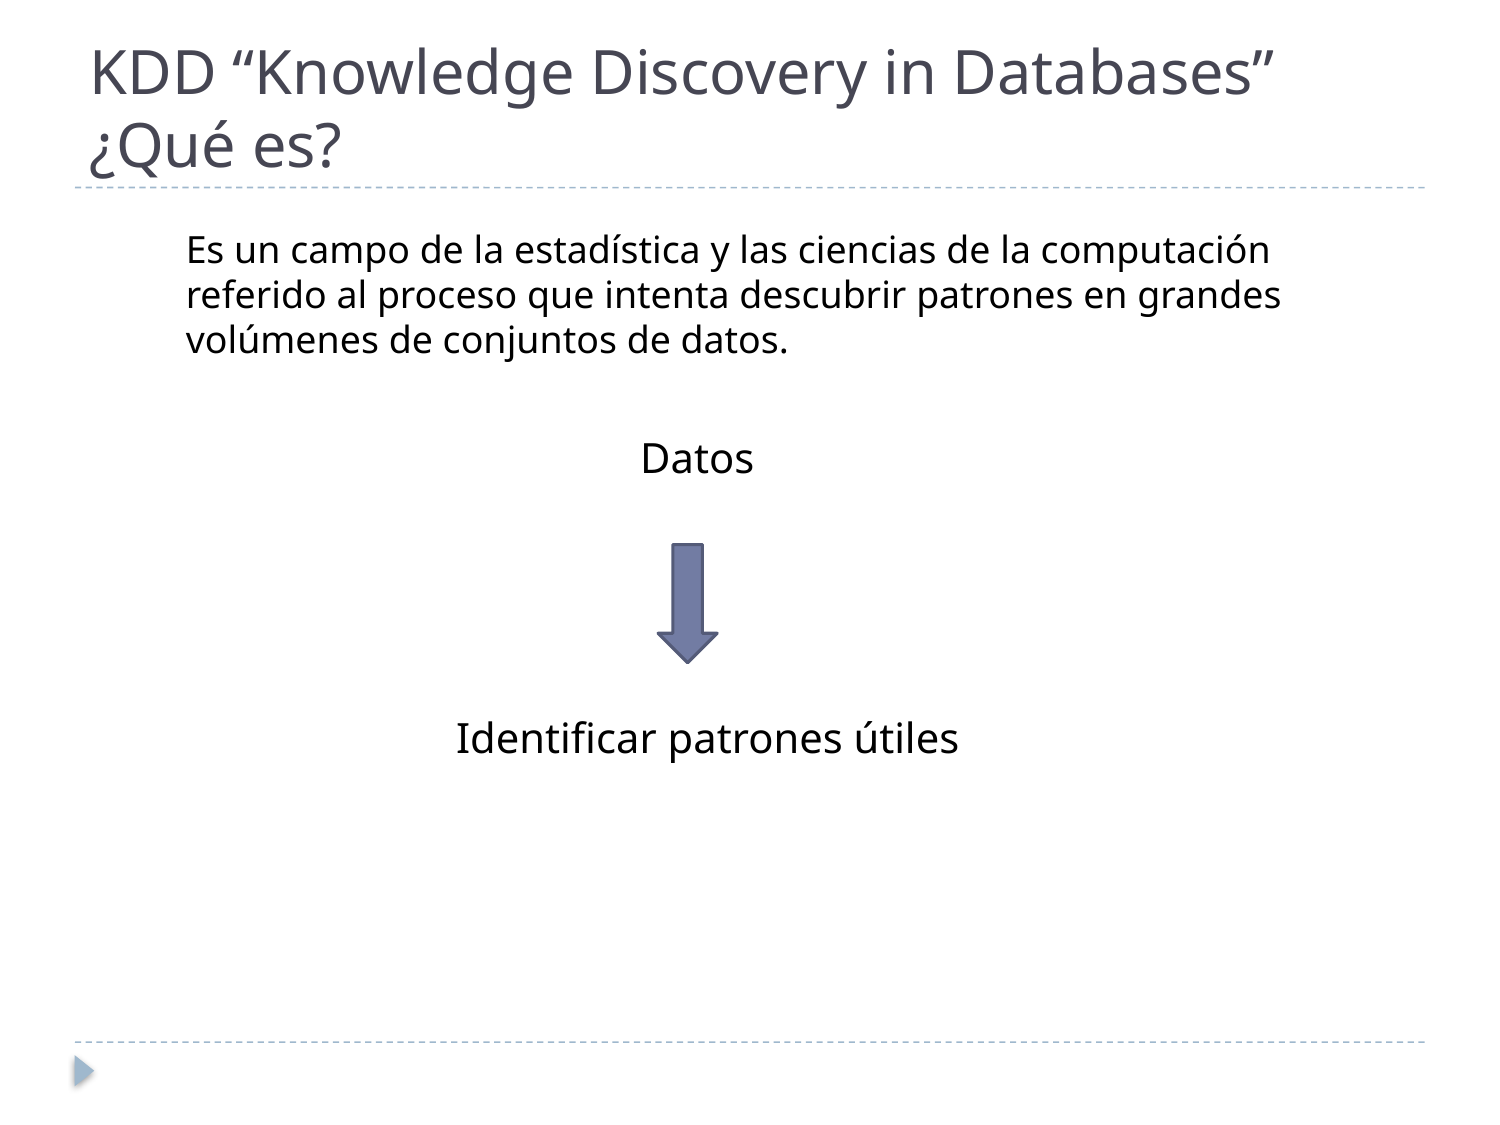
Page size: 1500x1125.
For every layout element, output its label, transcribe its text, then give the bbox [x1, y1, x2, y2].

title KDD “Knowledge Discovery in Databases” ¿Qué es? [75, 24, 1425, 188]
text_box Identificar patrones útiles [441, 704, 988, 769]
text_box Es un campo de la estadística y las ciencias de la computación referido al proceso que intenta descubrir patrones en grandes volúmenes de conjuntos de datos. [171, 218, 1376, 369]
text_box Datos [625, 424, 774, 490]
text_box [656, 543, 719, 664]
